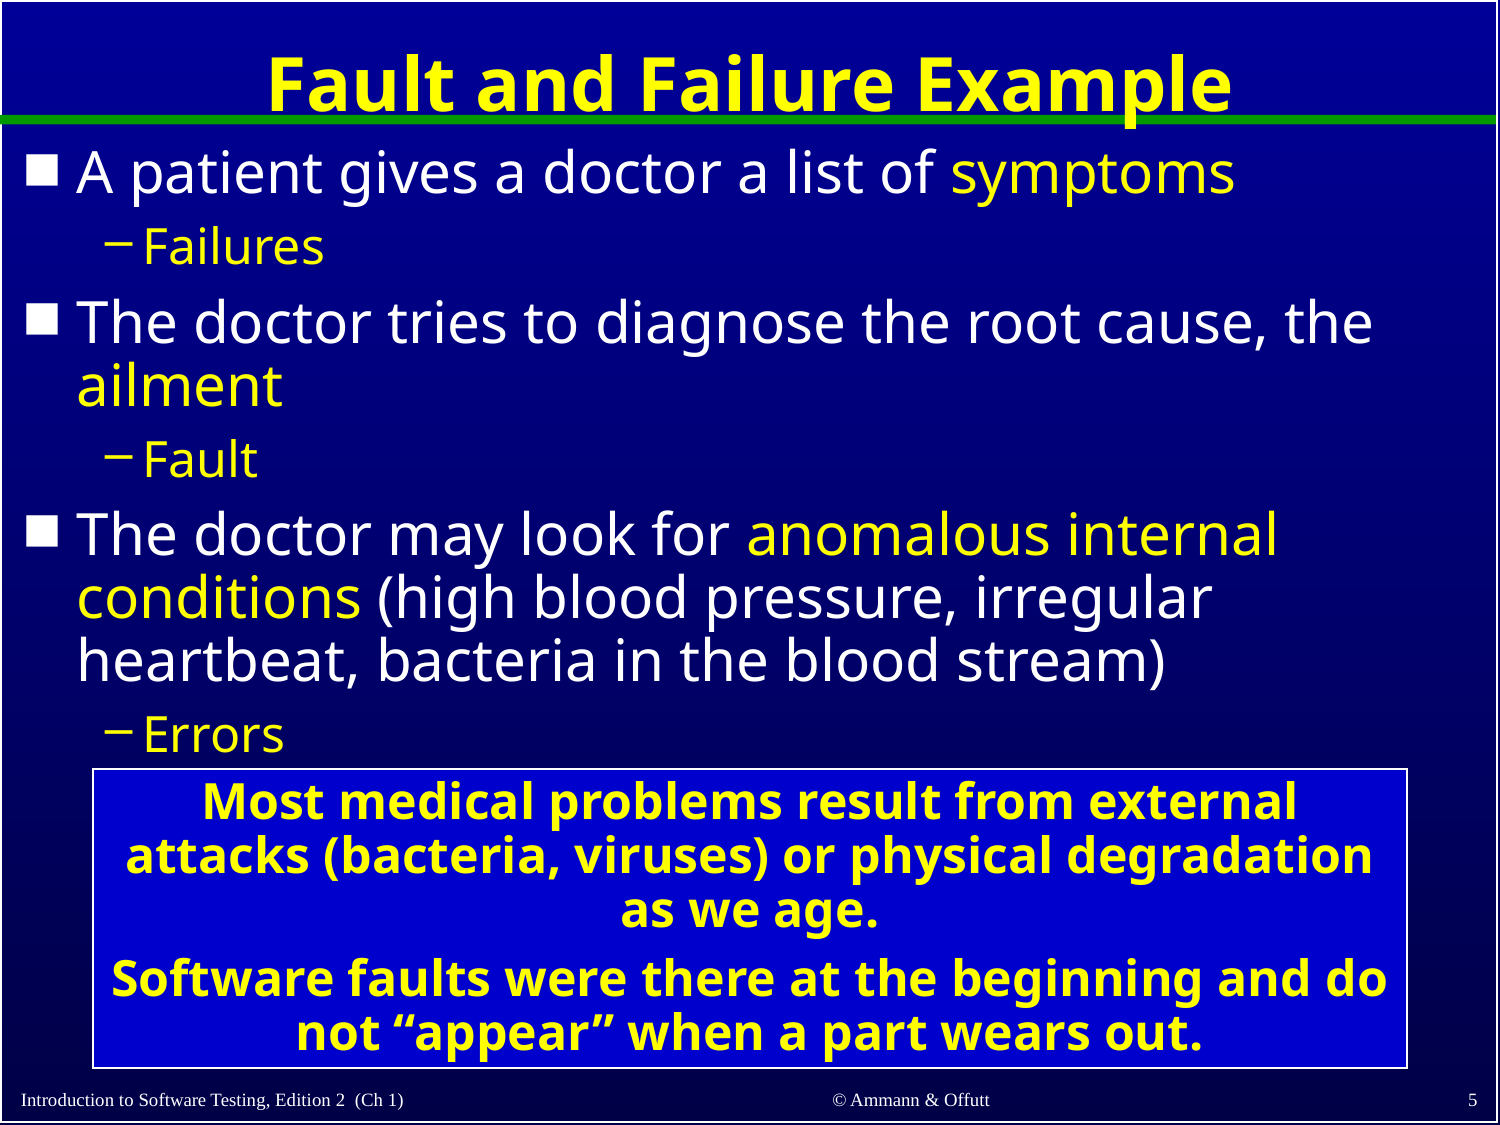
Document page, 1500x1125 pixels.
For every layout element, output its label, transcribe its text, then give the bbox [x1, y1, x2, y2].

title Fault and Failure Example [7, 15, 1493, 159]
slide_number 5 [1179, 1074, 1493, 1119]
slide_number Introduction to Software Testing, Edition 2 (Ch 1) [5, 1077, 637, 1119]
text_box Most medical problems result from external attacks (bacteria, viruses) or physical degradation as we age. Software faults were there at the beginning and do not “appear” when a part wears out. [92, 768, 1408, 1069]
list A patient gives a doctor a list of symptoms Failures The doctor tries to diagnose the root cause, the ailment Fault The doctor may look for anomalous internal conditions (high blood pressure, irregular heartbeat, bacteria in the blood stream) Errors [14, 136, 1486, 1077]
footer © Ammann & Offutt [673, 1075, 1149, 1119]
